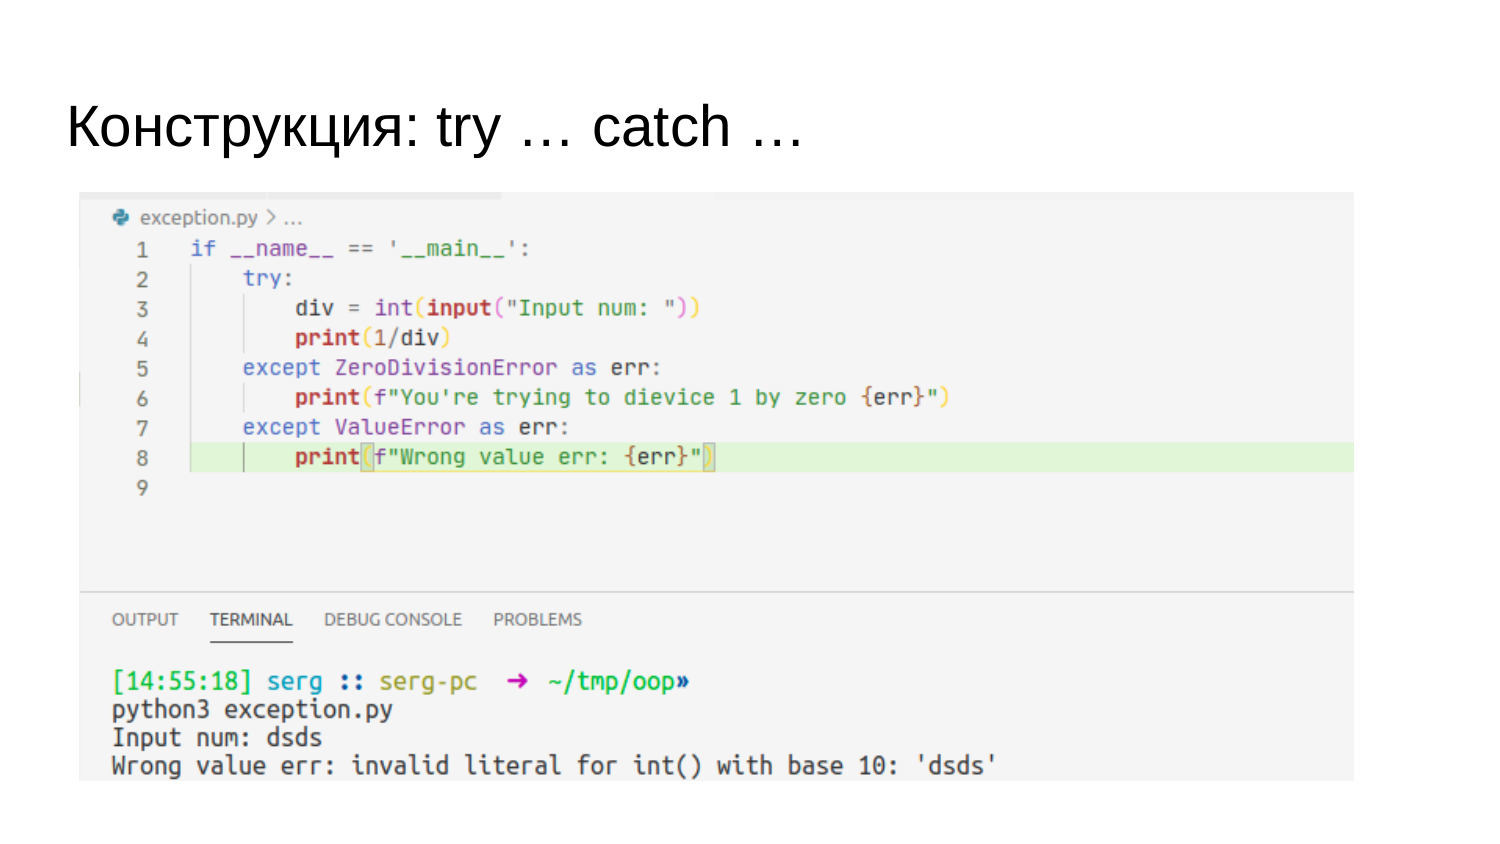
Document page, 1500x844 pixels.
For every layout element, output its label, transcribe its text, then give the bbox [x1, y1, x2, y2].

picture [79, 192, 1354, 781]
title Конструкция: try … catch … [51, 72, 1449, 167]
